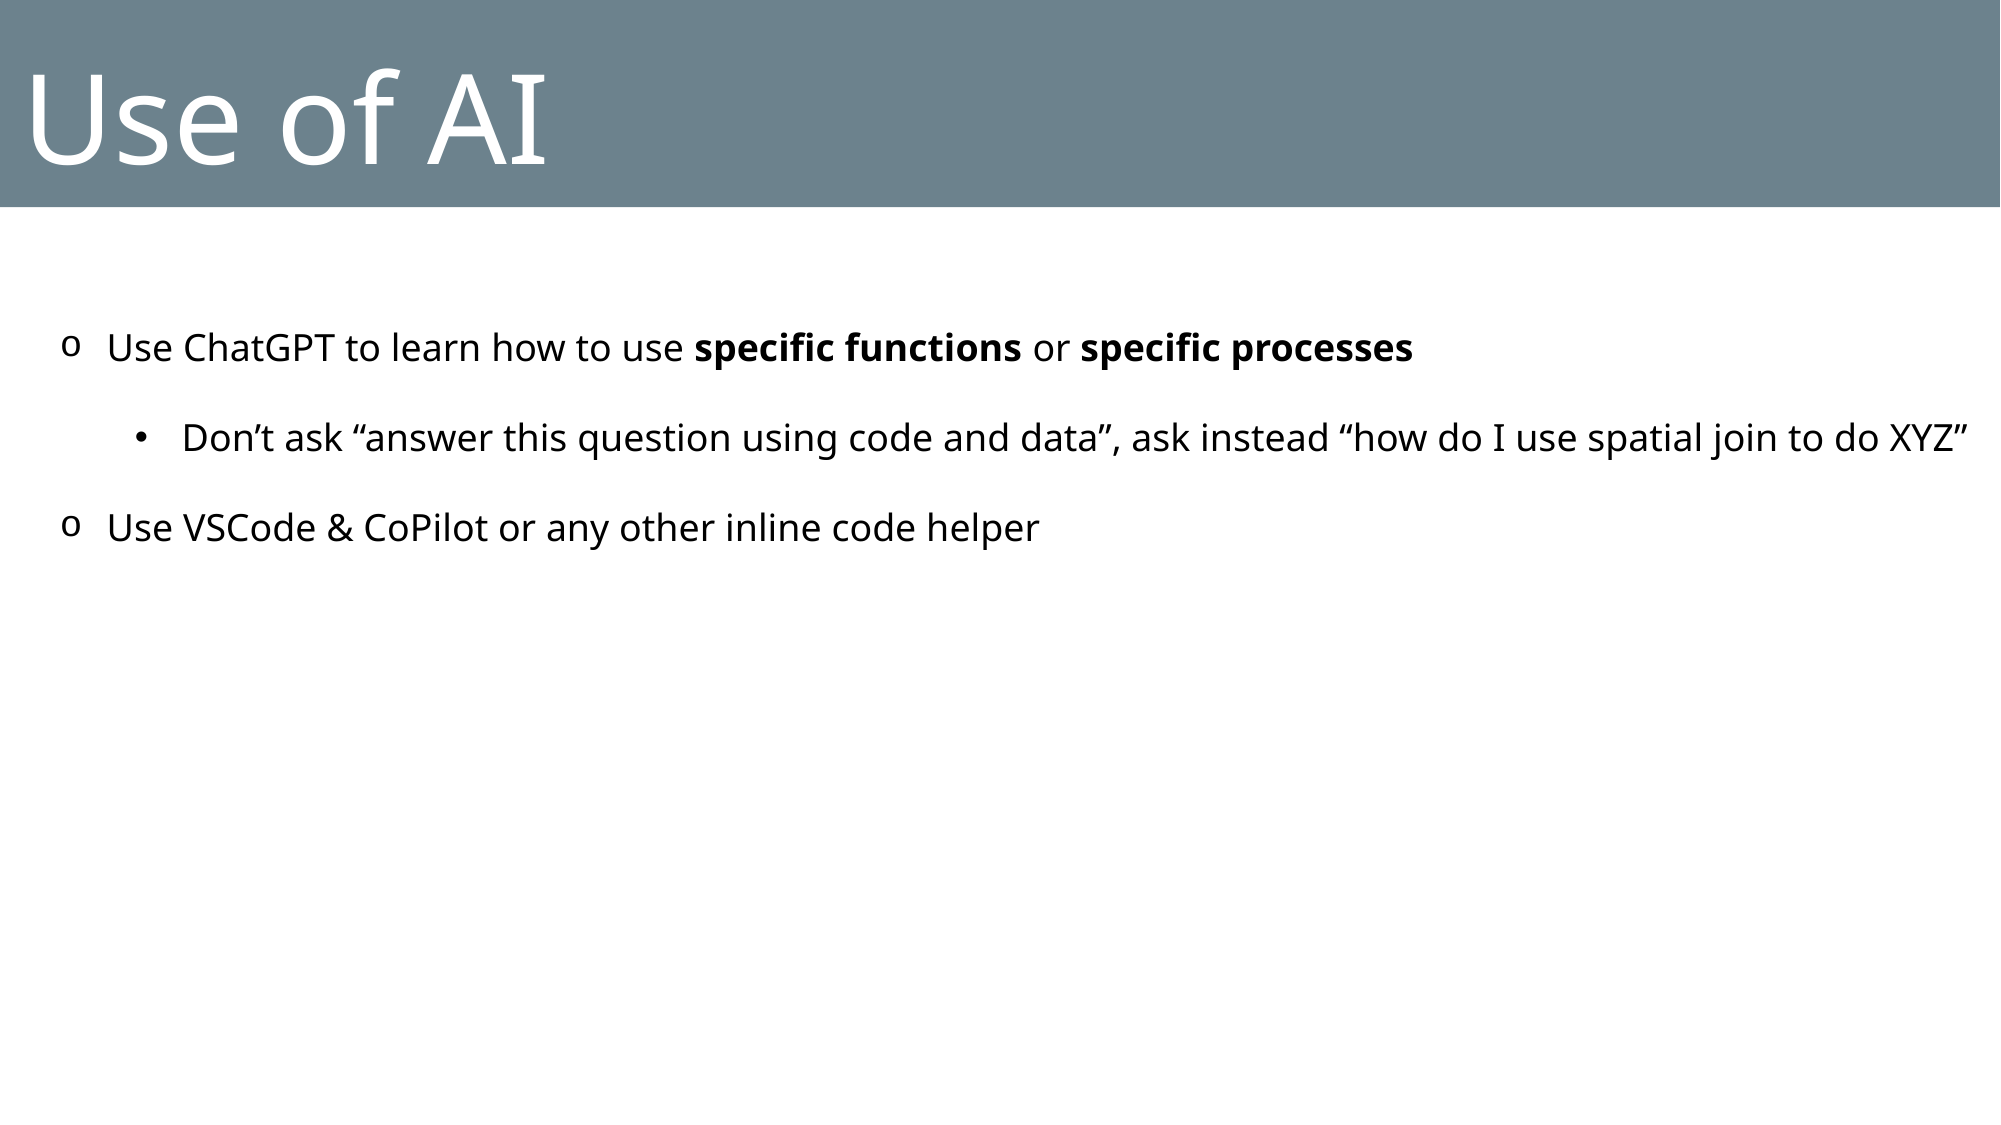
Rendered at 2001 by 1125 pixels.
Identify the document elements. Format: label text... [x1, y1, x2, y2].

title Use of AI [0, 0, 1179, 200]
text_box [0, 0, 2000, 209]
text_box Use ChatGPT to learn how to use specific functions or specific processes Don’t ask “answer this question using code and data”, ask instead “how do I use spatial join to do XYZ” Use VSCode & CoPilot or any other inline code helper [45, 271, 1985, 557]
